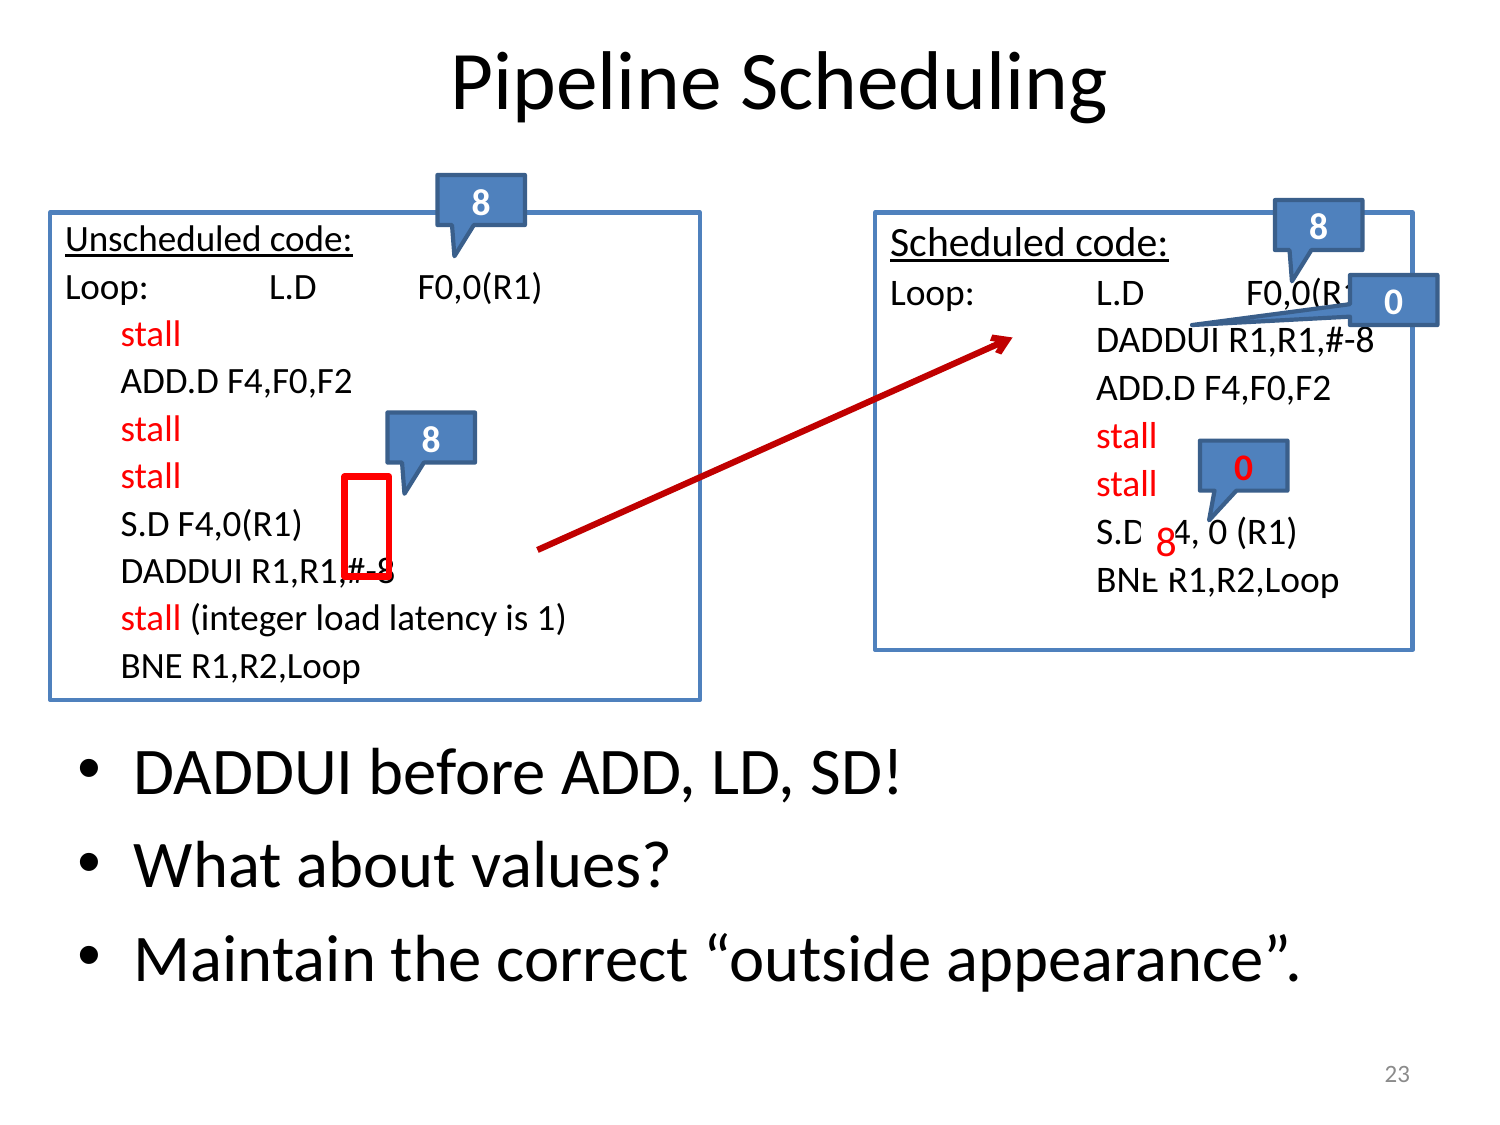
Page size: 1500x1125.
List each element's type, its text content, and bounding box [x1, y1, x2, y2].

text_box 0 [1189, 272, 1440, 328]
text_box 8 [385, 410, 478, 496]
text_box DADDUI before ADD, LD, SD! What about values? Maintain the correct “outside appearance”. [62, 720, 1413, 1038]
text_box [537, 337, 1013, 551]
text_box [342, 474, 391, 579]
text_box Unscheduled code: Loop: L.D F0,0(R1) stall ADD.D F4,F0,F2 stall stall S.D F4,0(R1) DADDUI R1,R1,#-8 stall (integer load latency is 1) BNE R1,R2,Loop [48, 210, 702, 702]
text_box 8 [435, 172, 528, 259]
text_box 8 [1140, 507, 1176, 573]
title Pipeline Scheduling [100, 18, 1459, 135]
list Scheduled code: Loop: L.D F0,0(R1) DADDUI R1,R1,#-8 ADD.D F4,F0,F2 stall stall S.D F4, 0 (R1) BNE R1,R2,Loop [873, 210, 1415, 652]
text_box 0 [1197, 438, 1290, 523]
slide_number 23 [1074, 1042, 1425, 1103]
text_box 8 [1272, 197, 1365, 284]
